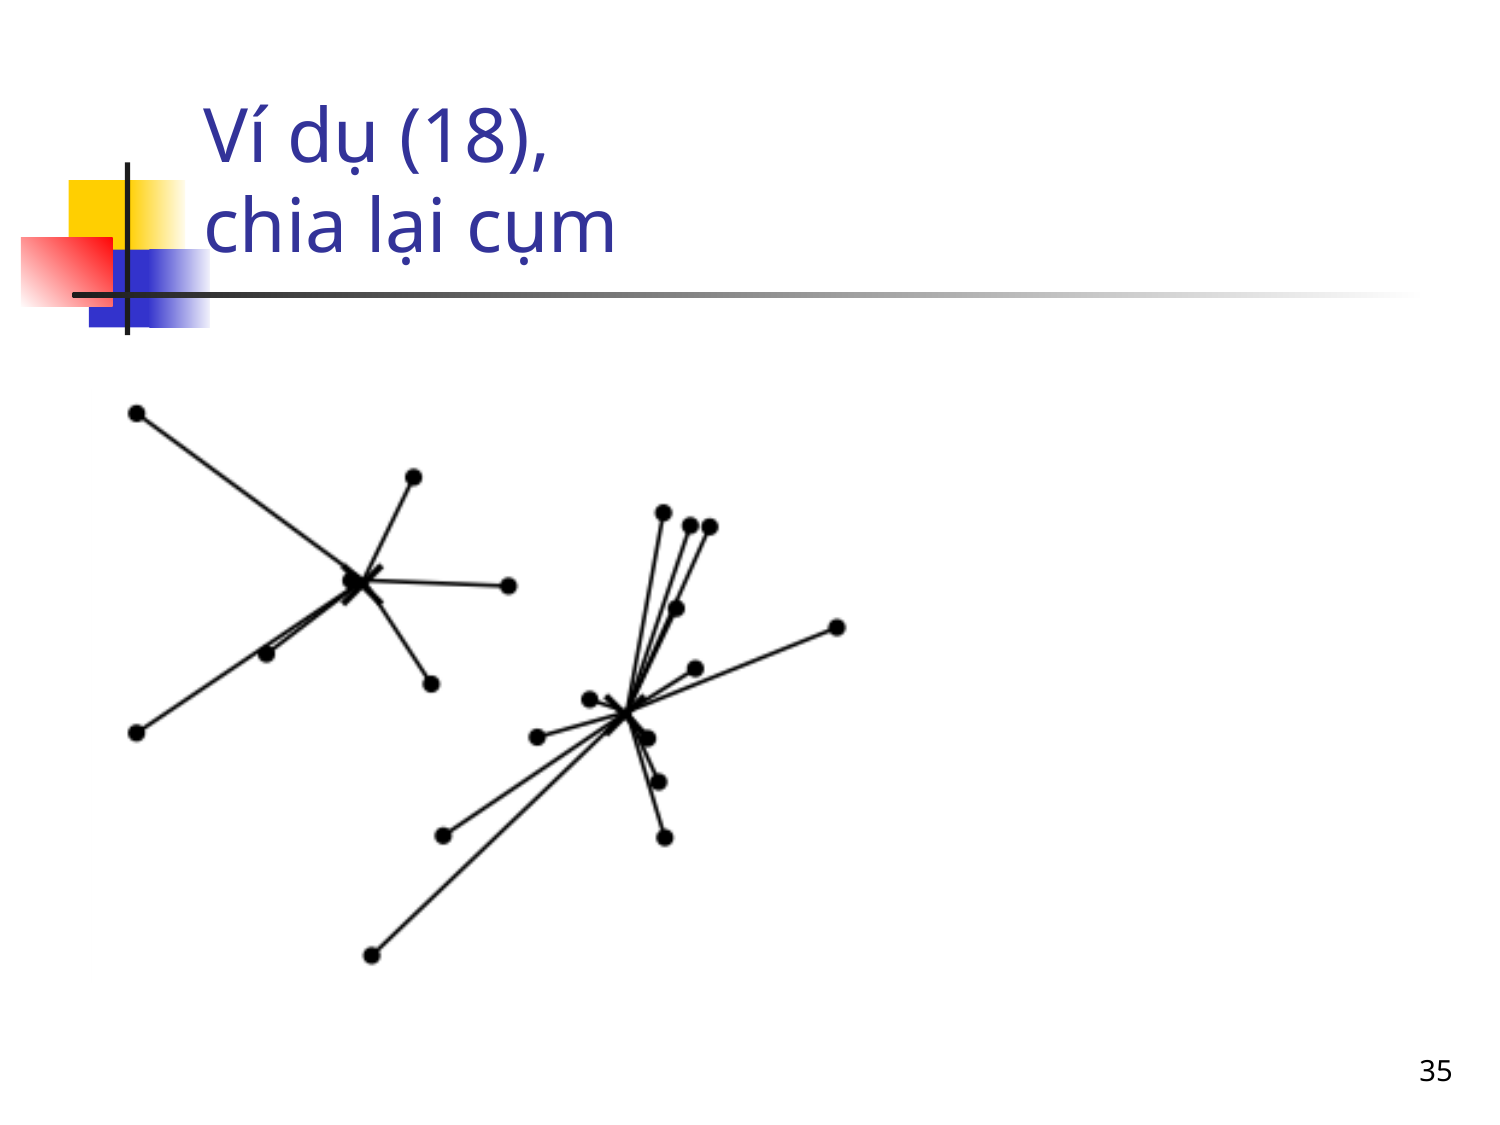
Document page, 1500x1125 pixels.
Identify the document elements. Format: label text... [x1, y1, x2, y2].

slide_number 35 [1155, 1024, 1468, 1100]
picture [89, 389, 864, 983]
title Ví dụ (18), chia lại cụm [188, 35, 1468, 275]
